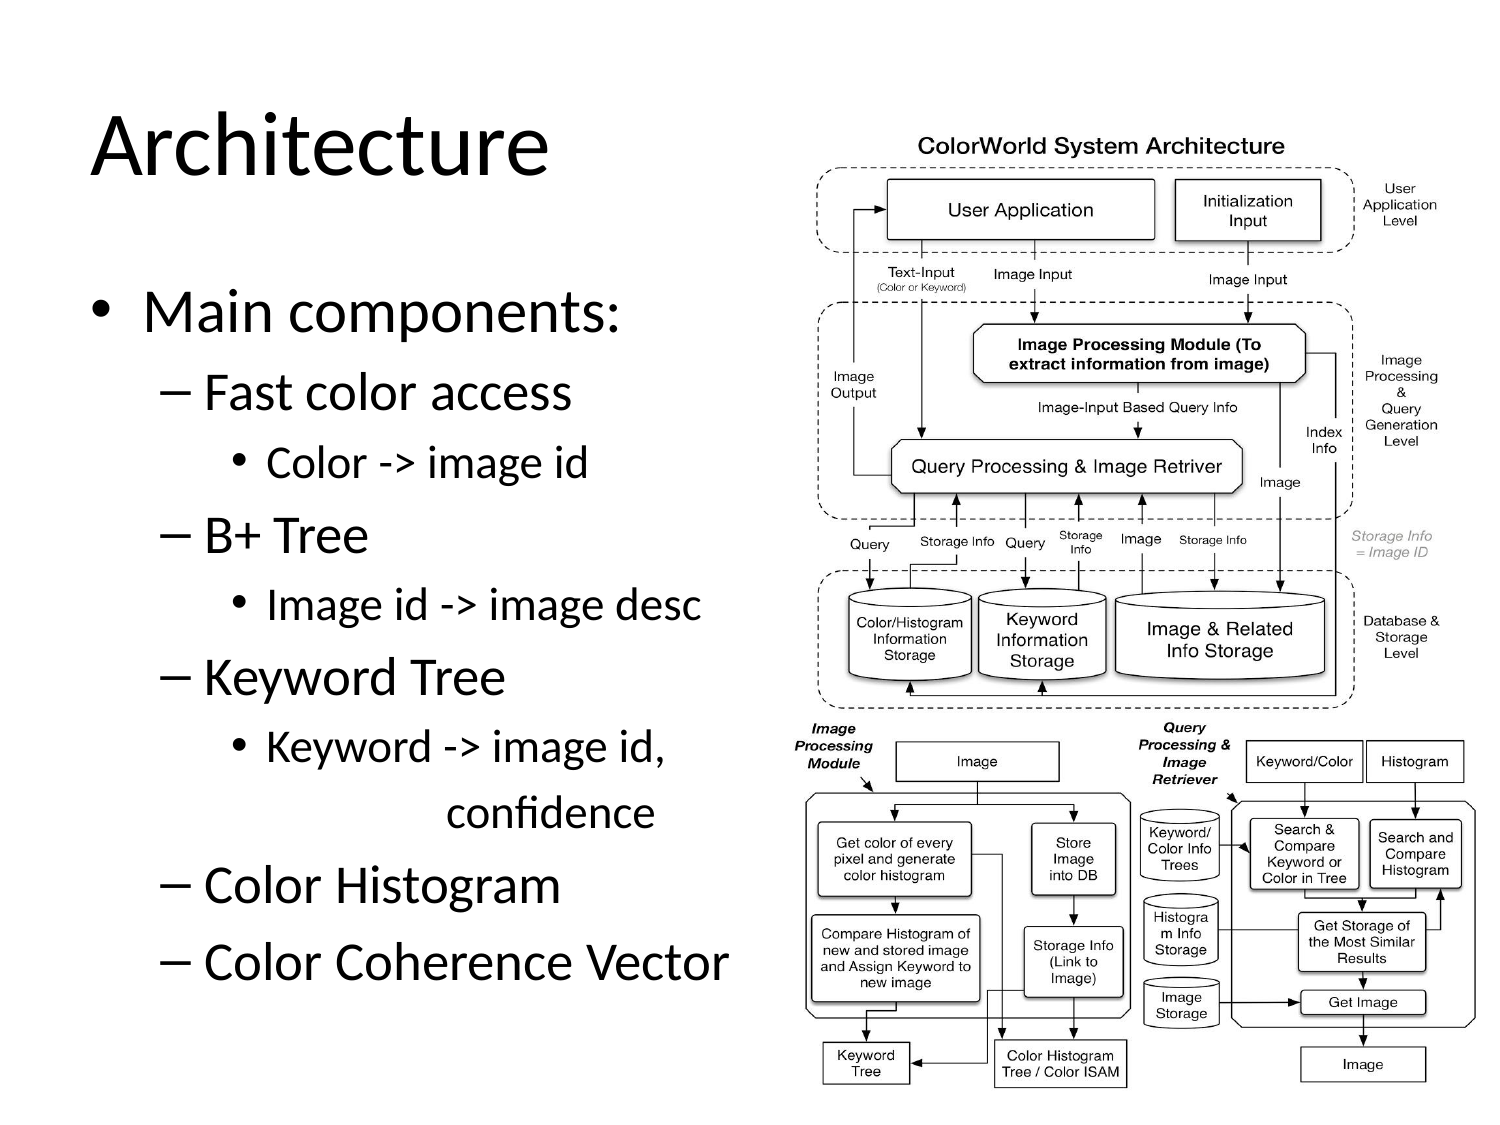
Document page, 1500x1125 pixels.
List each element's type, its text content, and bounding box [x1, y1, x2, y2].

list Main components: Fast color access Color -> image id B+ Tree Image id -> image desc Keyword Tree Keyword -> image id, confidence Color Histogram Color Coherence Vector [75, 262, 772, 1005]
title Architecture [75, 45, 1425, 233]
picture [777, 120, 1481, 1095]
